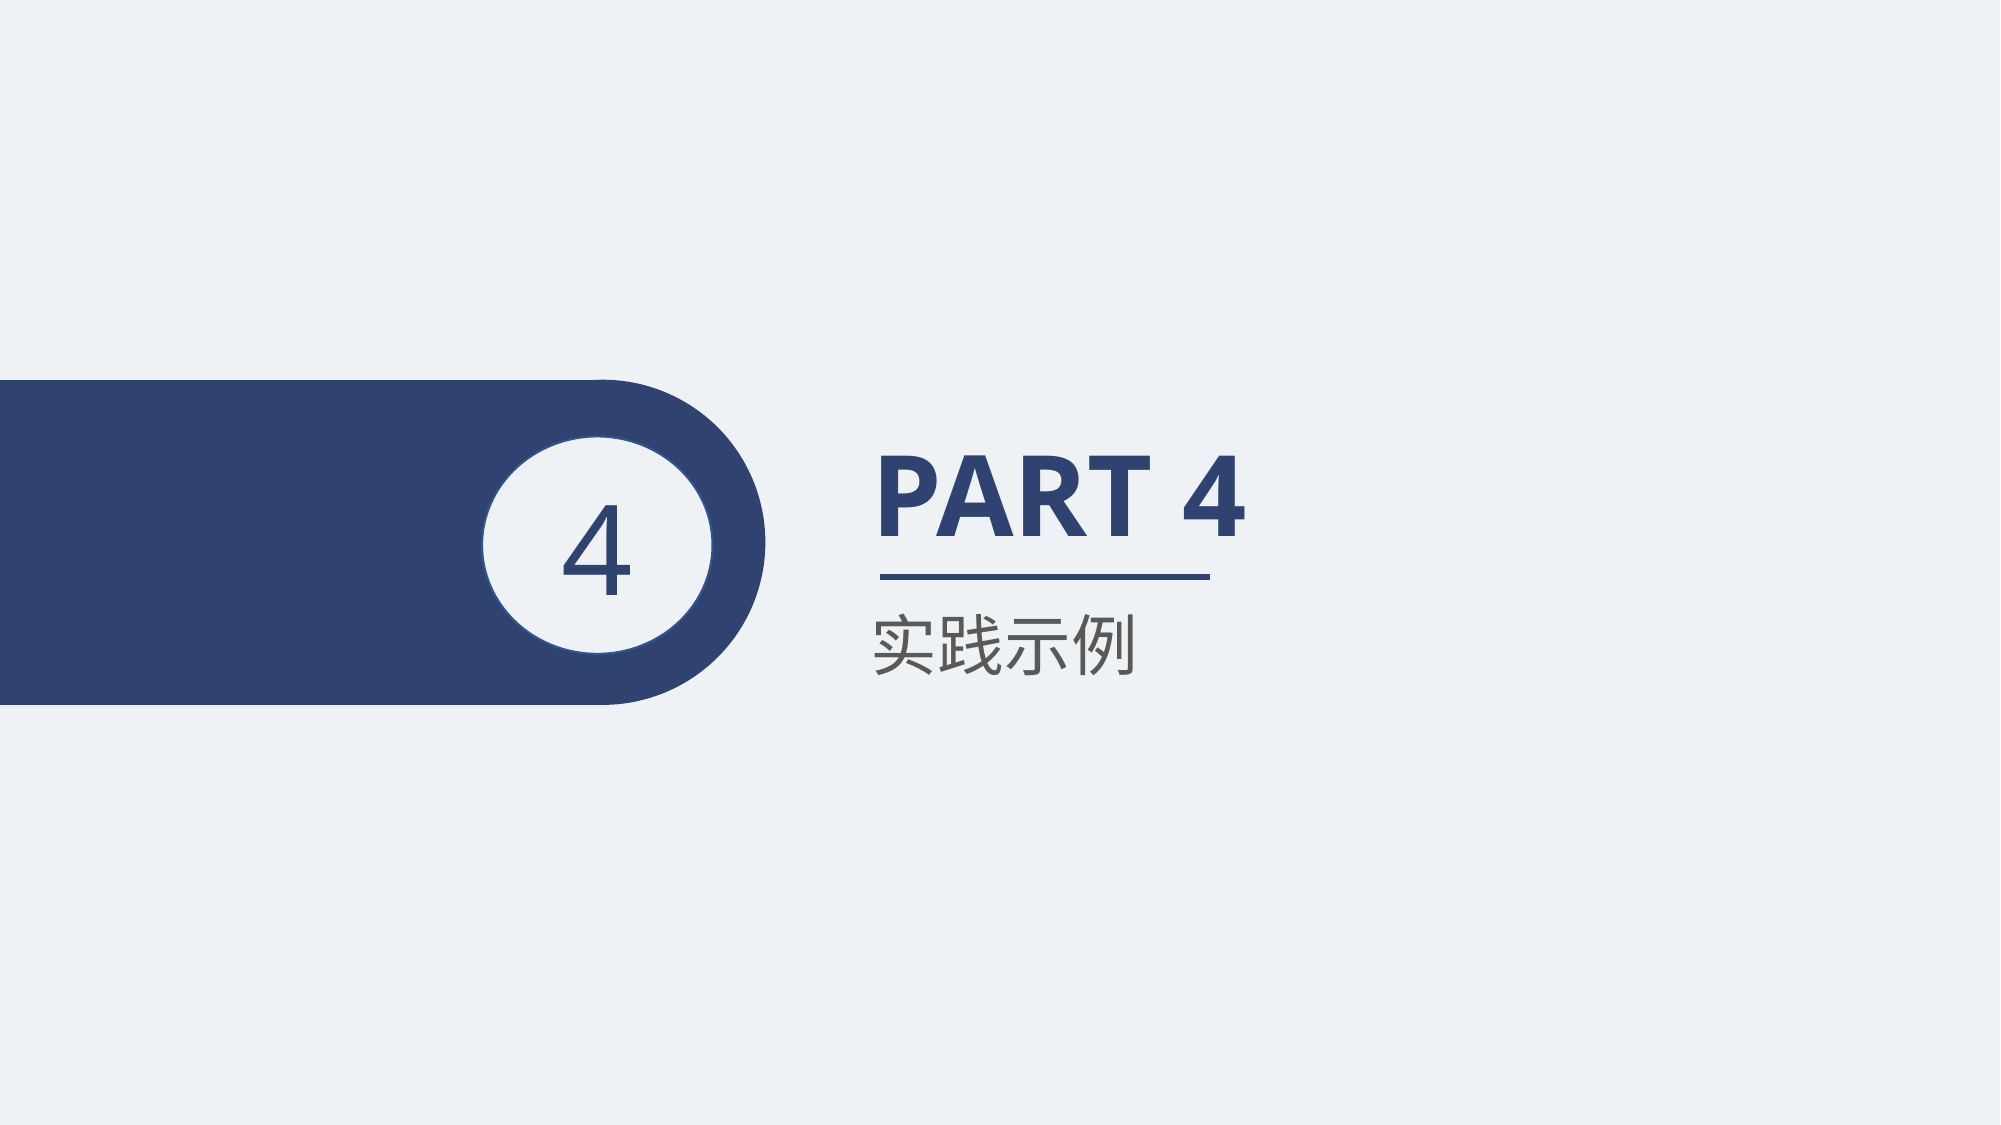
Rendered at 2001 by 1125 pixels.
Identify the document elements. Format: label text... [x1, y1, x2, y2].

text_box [0, 380, 765, 704]
text_box 实践示例 [856, 596, 1420, 692]
title PART 4 [856, 390, 1864, 609]
